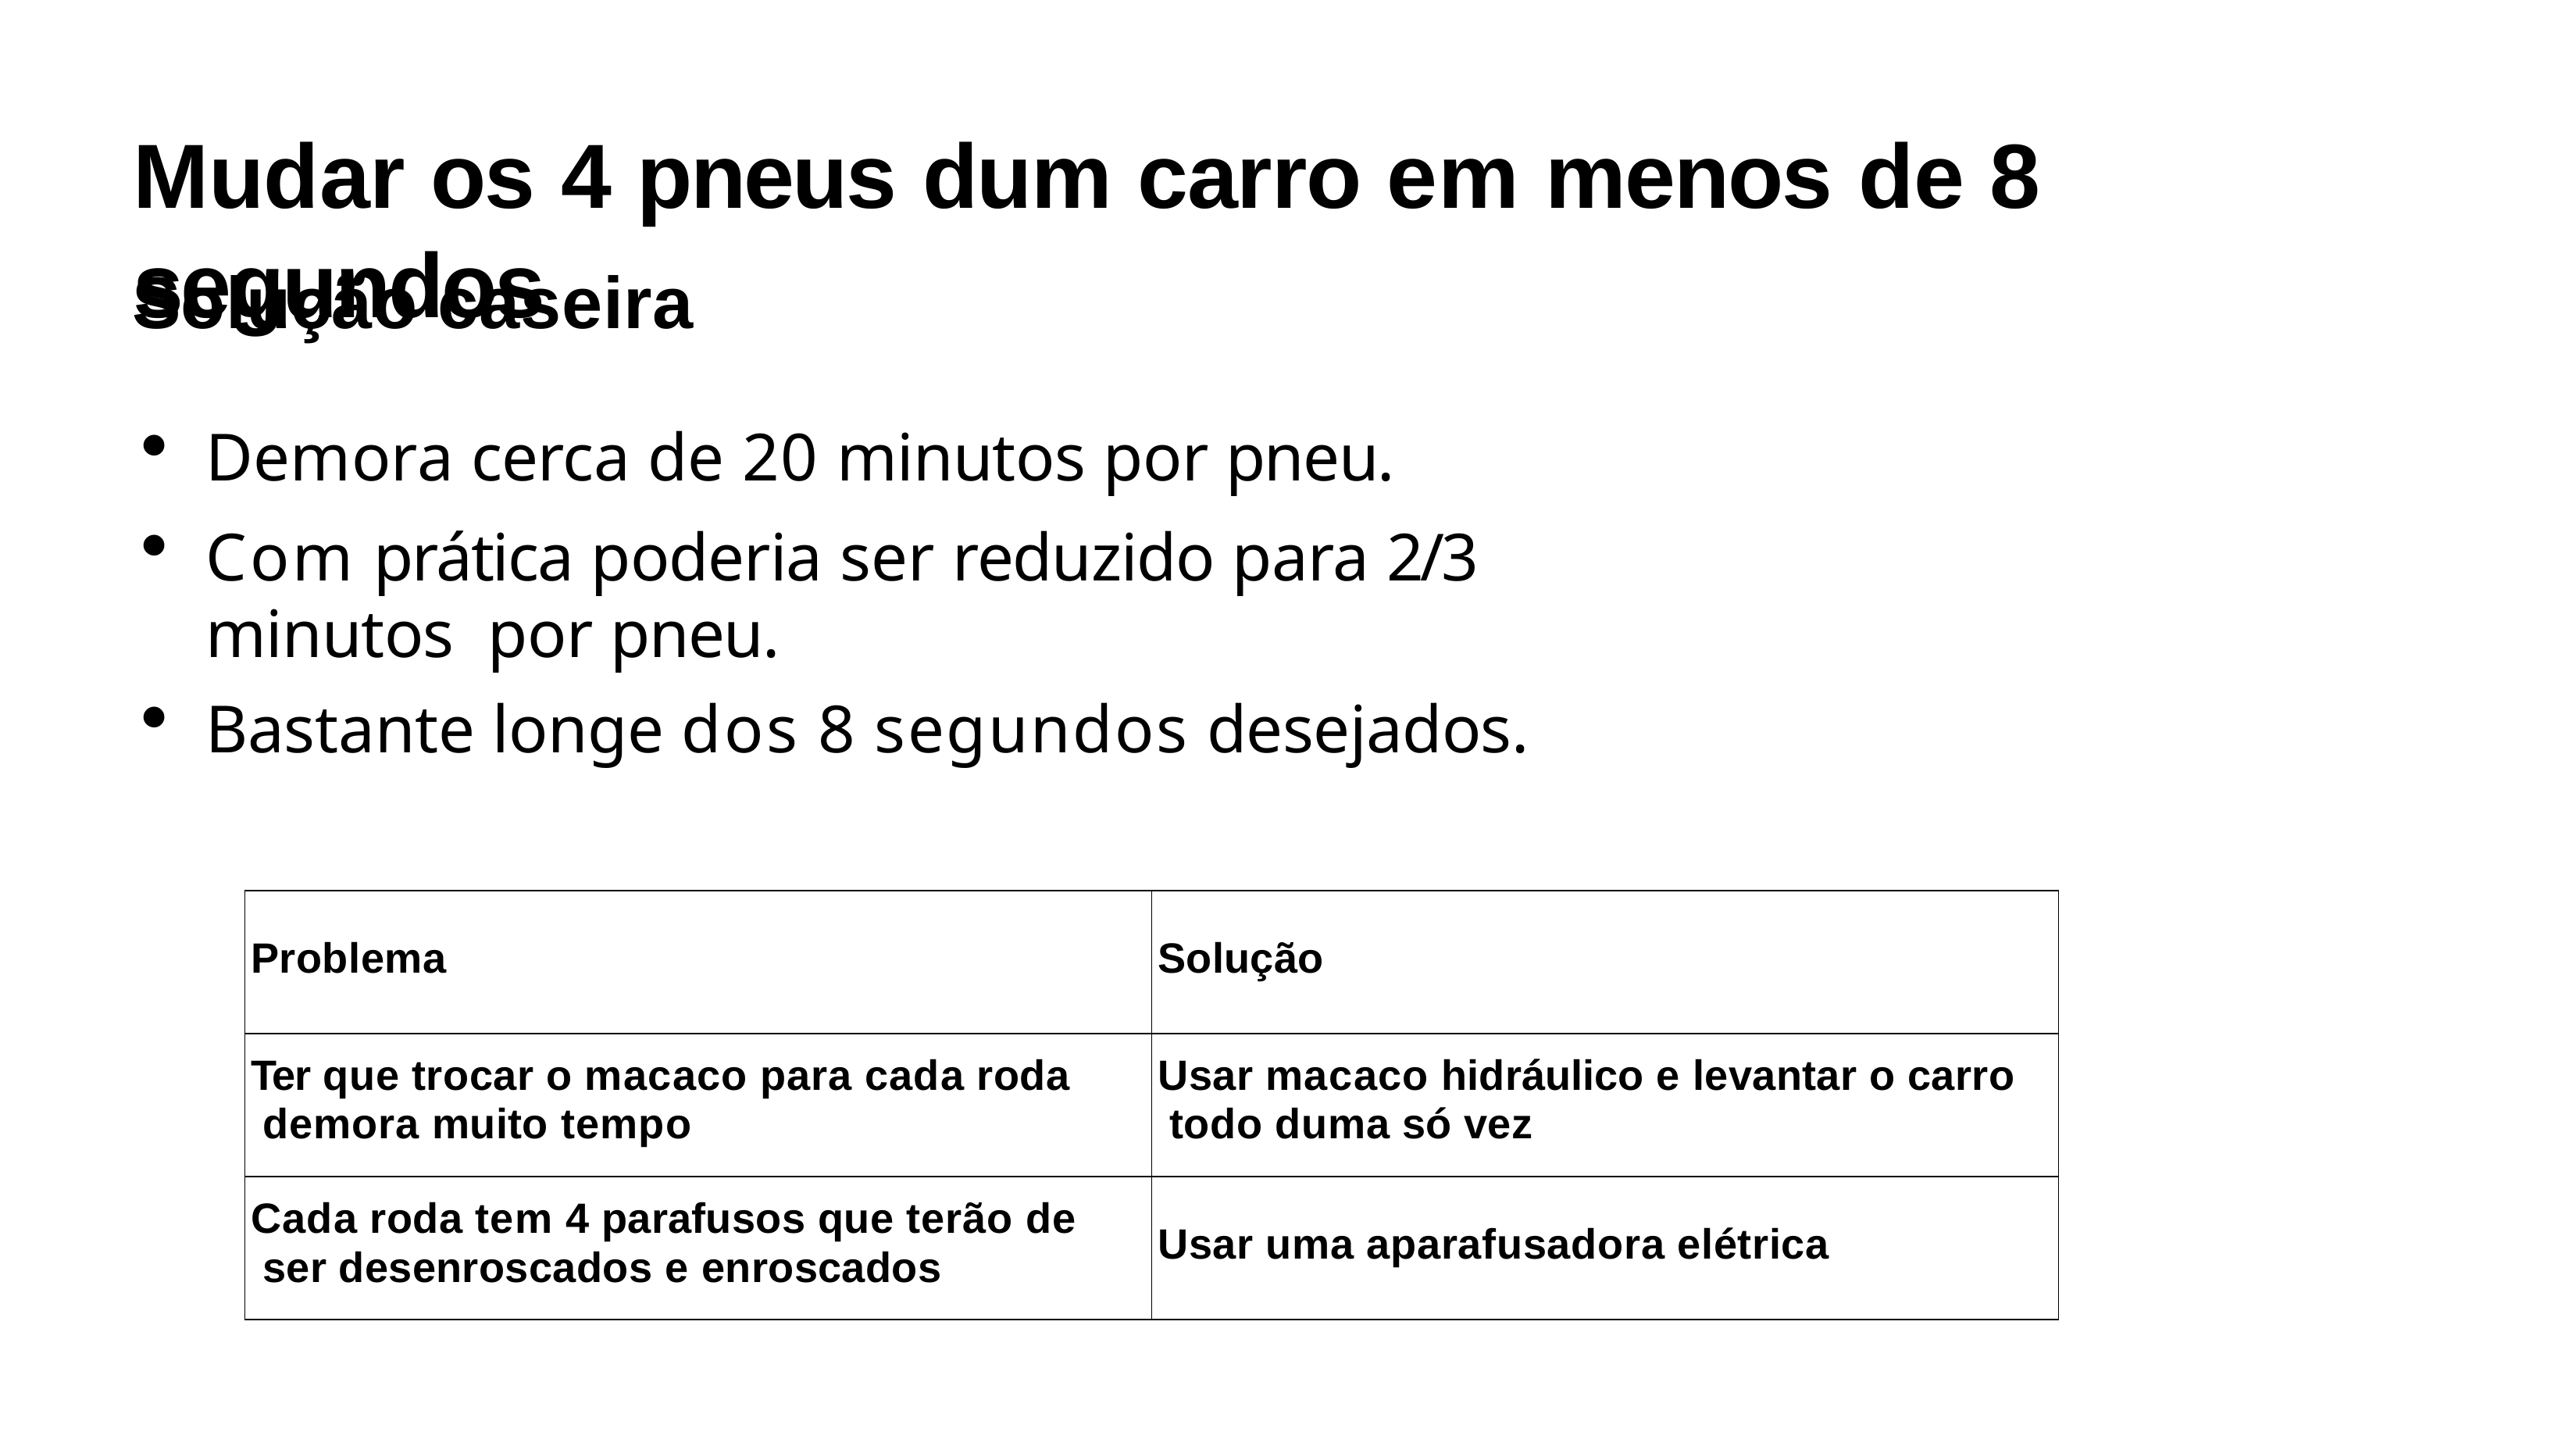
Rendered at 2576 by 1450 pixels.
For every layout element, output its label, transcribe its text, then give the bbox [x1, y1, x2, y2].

table_header Problema [245, 891, 1151, 1033]
table_cell Cada roda tem 4 parafusos que terão de ser desenroscados e enroscados [245, 1177, 1151, 1319]
text_box Solução caseira Demora cerca de 20 minutos por pneu. Com prática poderia ser reduzido para 2/3 minutos por pneu. Bastante longe dos 8 segundos desejados. [130, 253, 1657, 766]
table_cell Usar macaco hidráulico e levantar o carro todo duma só vez [1152, 1034, 2058, 1176]
table_header Solução [1152, 891, 2058, 1033]
title Mudar os 4 pneus dum carro em menos de 8 segundos [130, 115, 2436, 359]
table_cell Usar uma aparafusadora elétrica [1152, 1177, 2058, 1319]
table_cell Ter que trocar o macaco para cada roda demora muito tempo [245, 1034, 1151, 1176]
